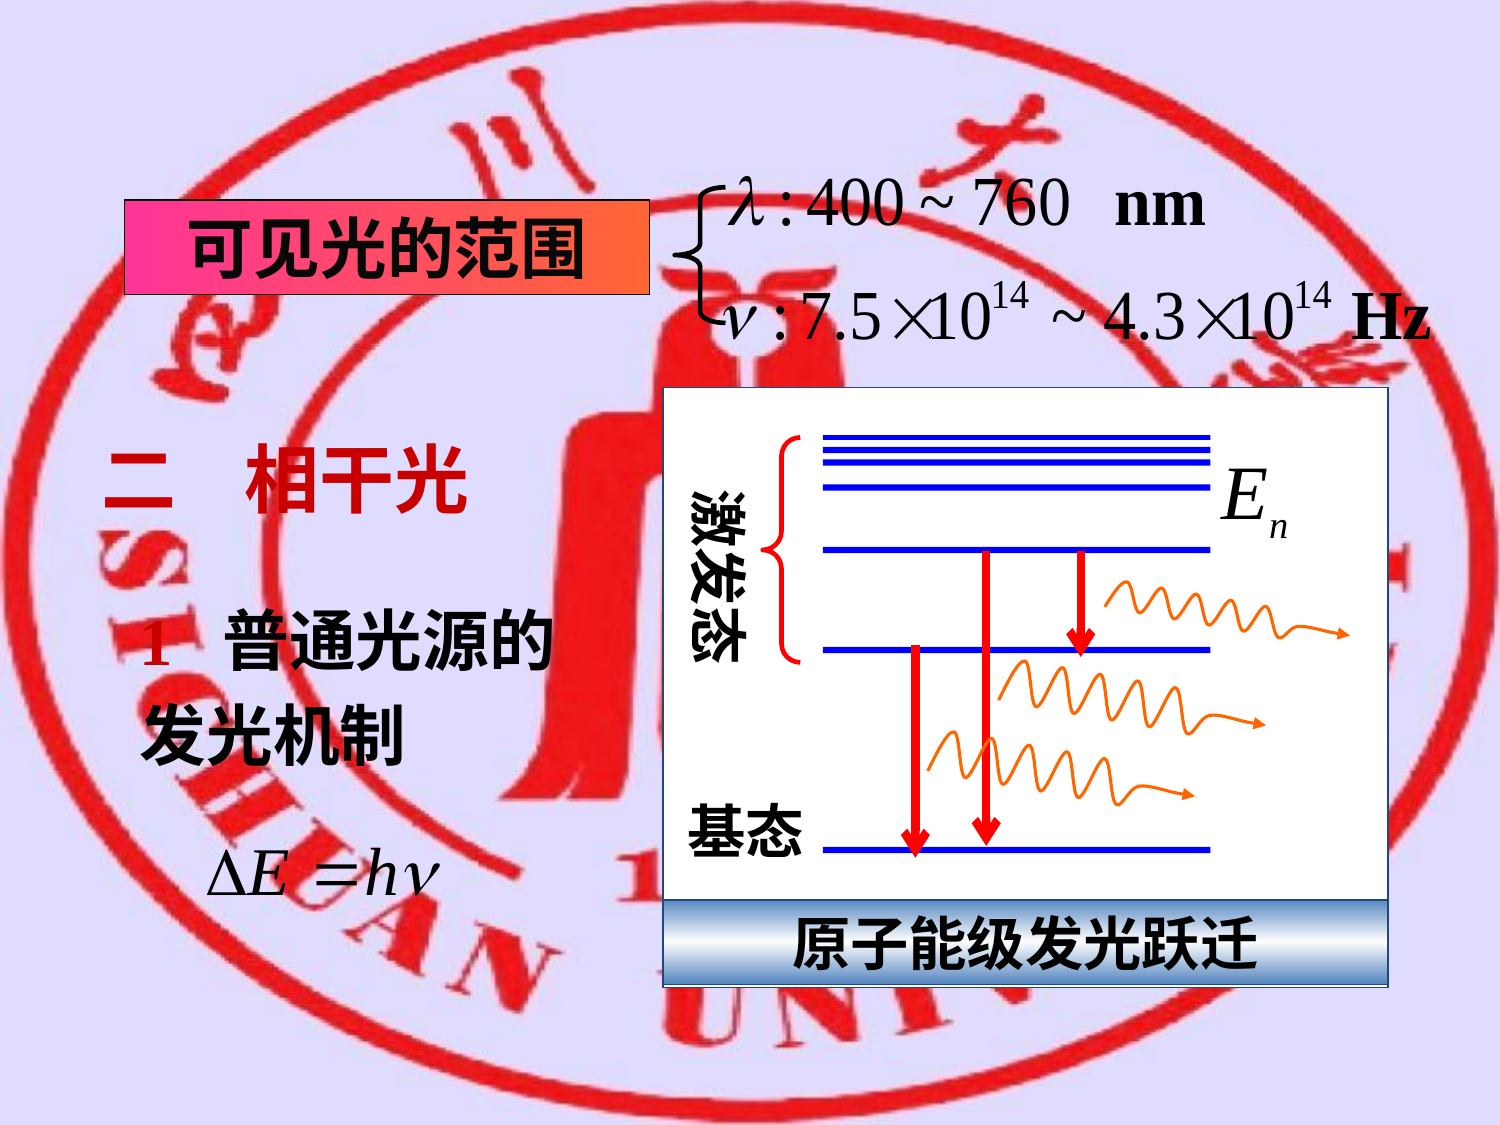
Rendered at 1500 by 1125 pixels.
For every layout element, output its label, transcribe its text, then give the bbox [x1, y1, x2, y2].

text_box 1 普通光源的发光机制 [124, 574, 613, 782]
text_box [662, 387, 1388, 988]
text_box [674, 188, 712, 322]
text_box 二 相干光 [87, 424, 613, 530]
slide_number [1074, 1042, 1425, 1103]
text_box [717, 156, 1446, 357]
picture [0, 0, 1500, 1125]
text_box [199, 837, 451, 906]
text_box 可见光的范围 [124, 199, 650, 295]
